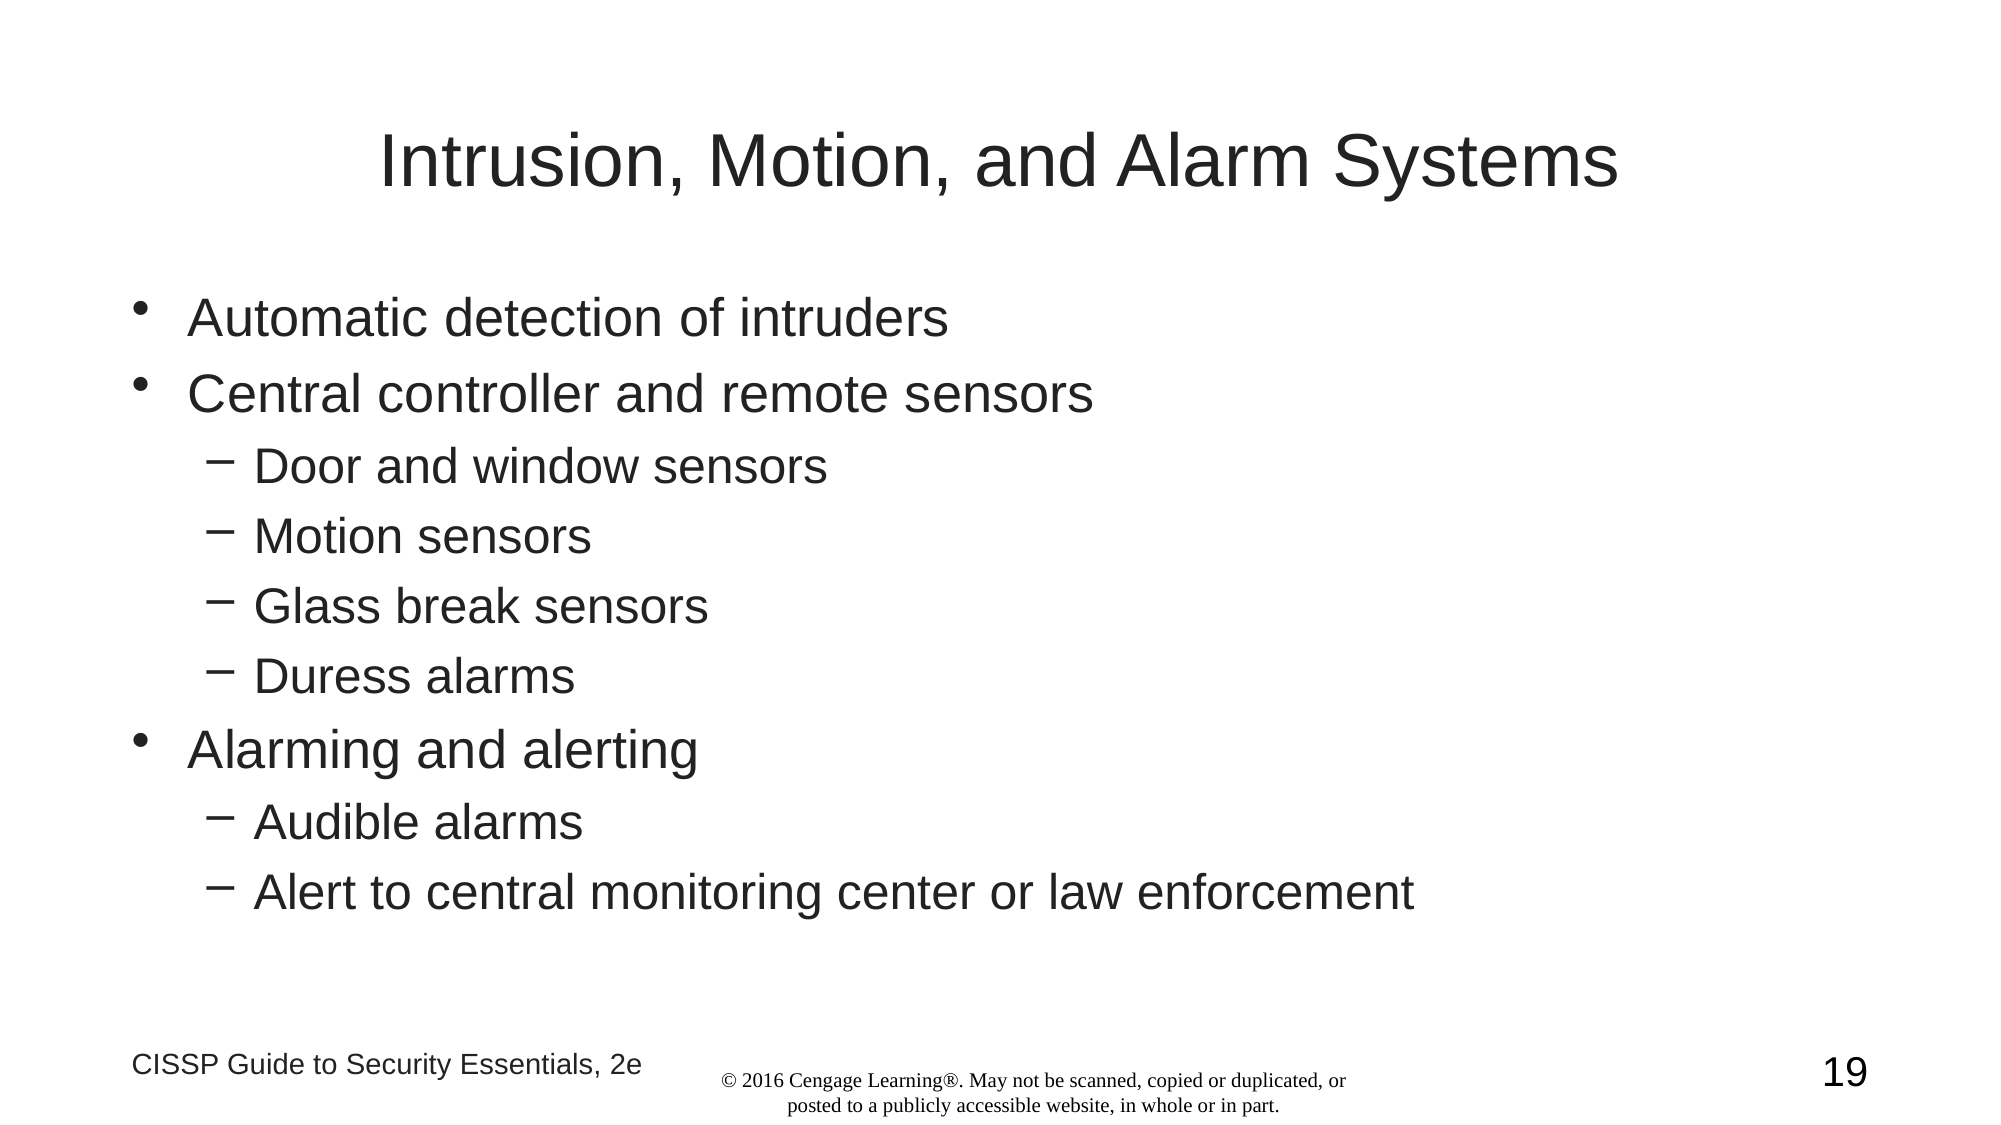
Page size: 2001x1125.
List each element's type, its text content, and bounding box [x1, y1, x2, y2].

footer CISSP Guide to Security Essentials, 2e [116, 1037, 1251, 1101]
title Intrusion, Motion, and Alarm Systems [116, 62, 1884, 250]
slide_number 19 [1766, 1037, 1884, 1101]
list Automatic detection of intruders Central controller and remote sensors Door and window sensors Motion sensors Glass break sensors Duress alarms Alarming and alerting Audible alarms Alert to central monitoring center or law enforcement [116, 275, 1884, 1025]
text_box © 2016 Cengage Learning®. May not be scanned, copied or duplicated, or posted to a publicly accessible website, in whole or in part. [677, 1059, 1390, 1125]
